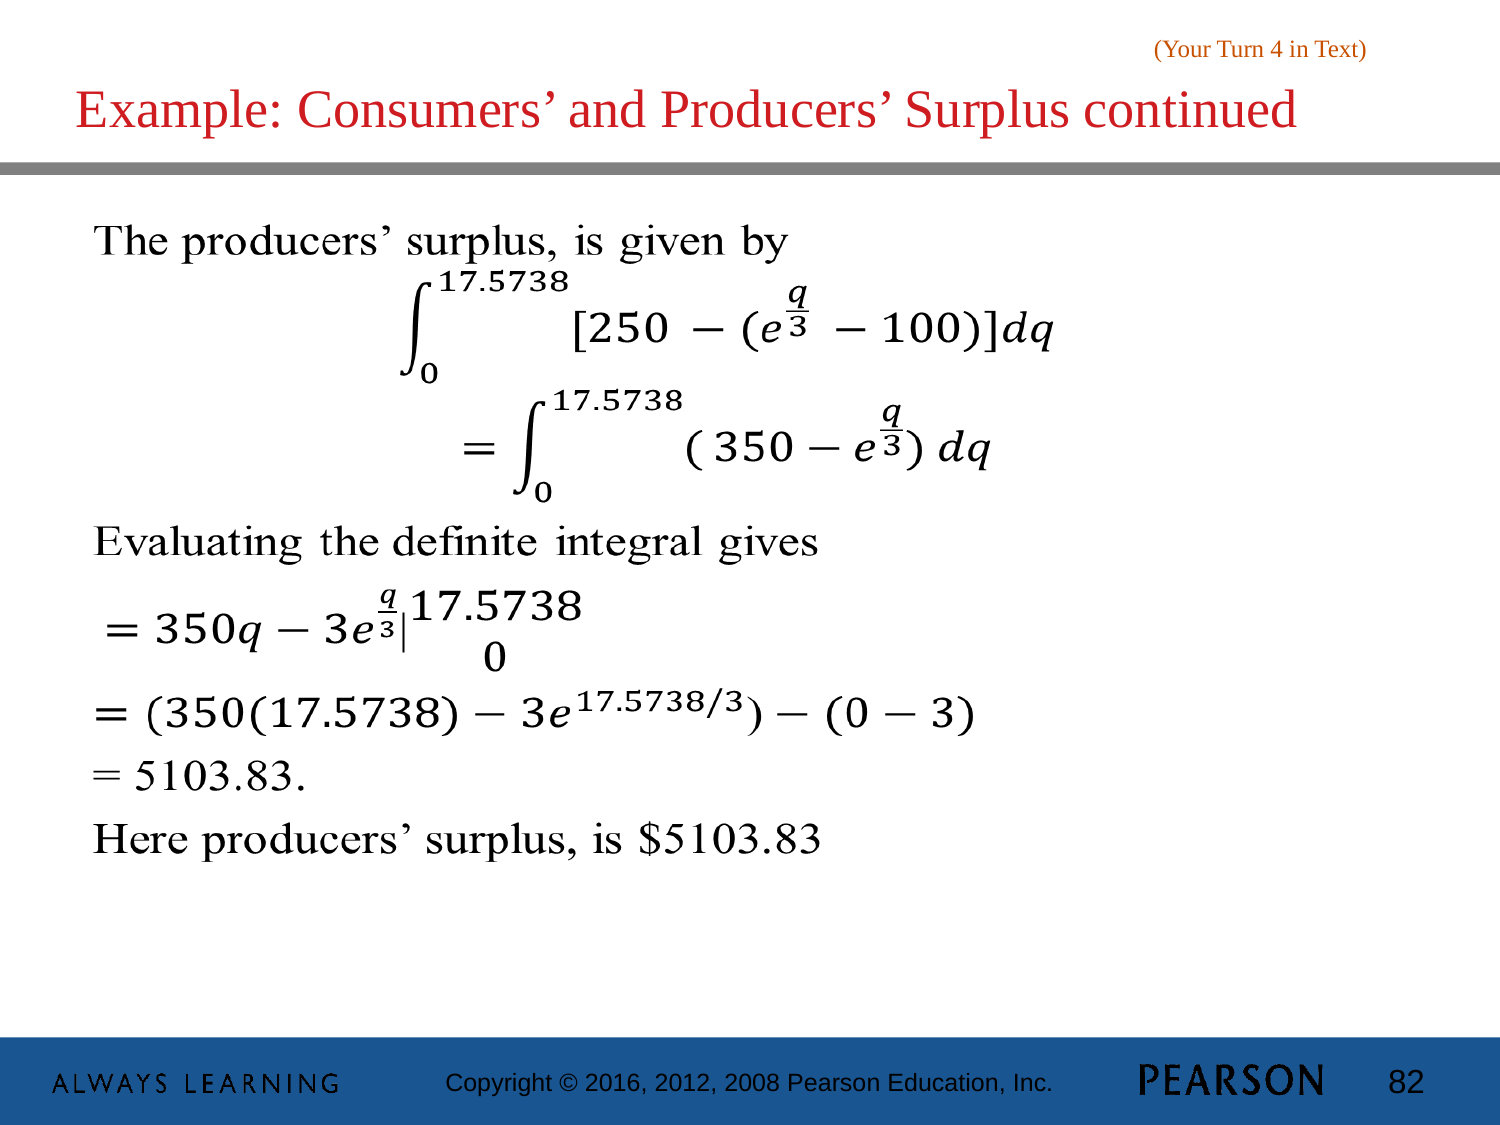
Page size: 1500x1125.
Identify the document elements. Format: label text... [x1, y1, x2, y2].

title Example: Consumers’ and Producers’ Surplus continued [50, 75, 1325, 138]
list [62, 200, 1375, 938]
picture [51, 1072, 338, 1094]
picture [1137, 1062, 1325, 1097]
text_box (Your Turn 4 in Text) [1139, 24, 1382, 70]
